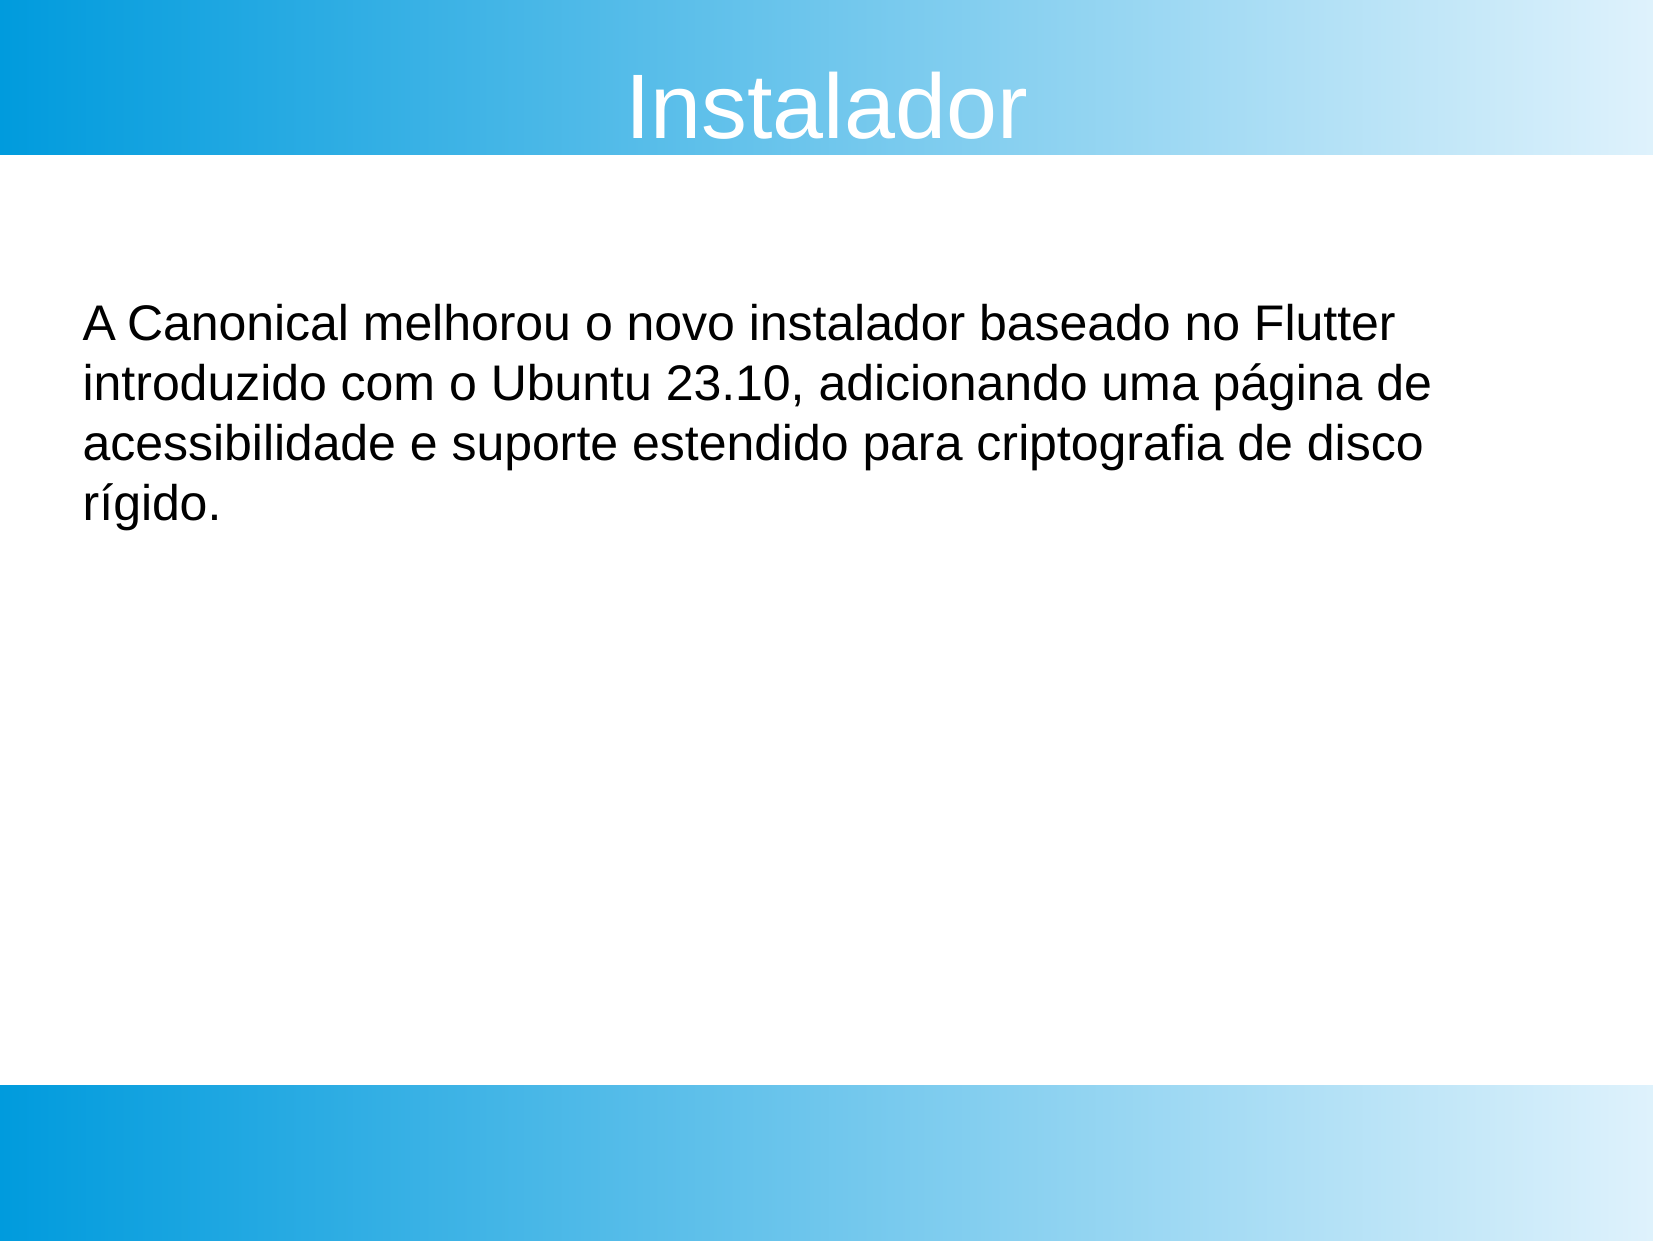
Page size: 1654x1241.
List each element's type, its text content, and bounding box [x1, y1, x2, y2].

text_box A Canonical melhorou o novo instalador baseado no Flutter introduzido com o Ubuntu 23.10, adicionando uma página de acessibilidade e suporte estendido para criptografia de disco rígido. [82, 290, 1571, 1010]
text_box Instalador [82, 49, 1571, 154]
